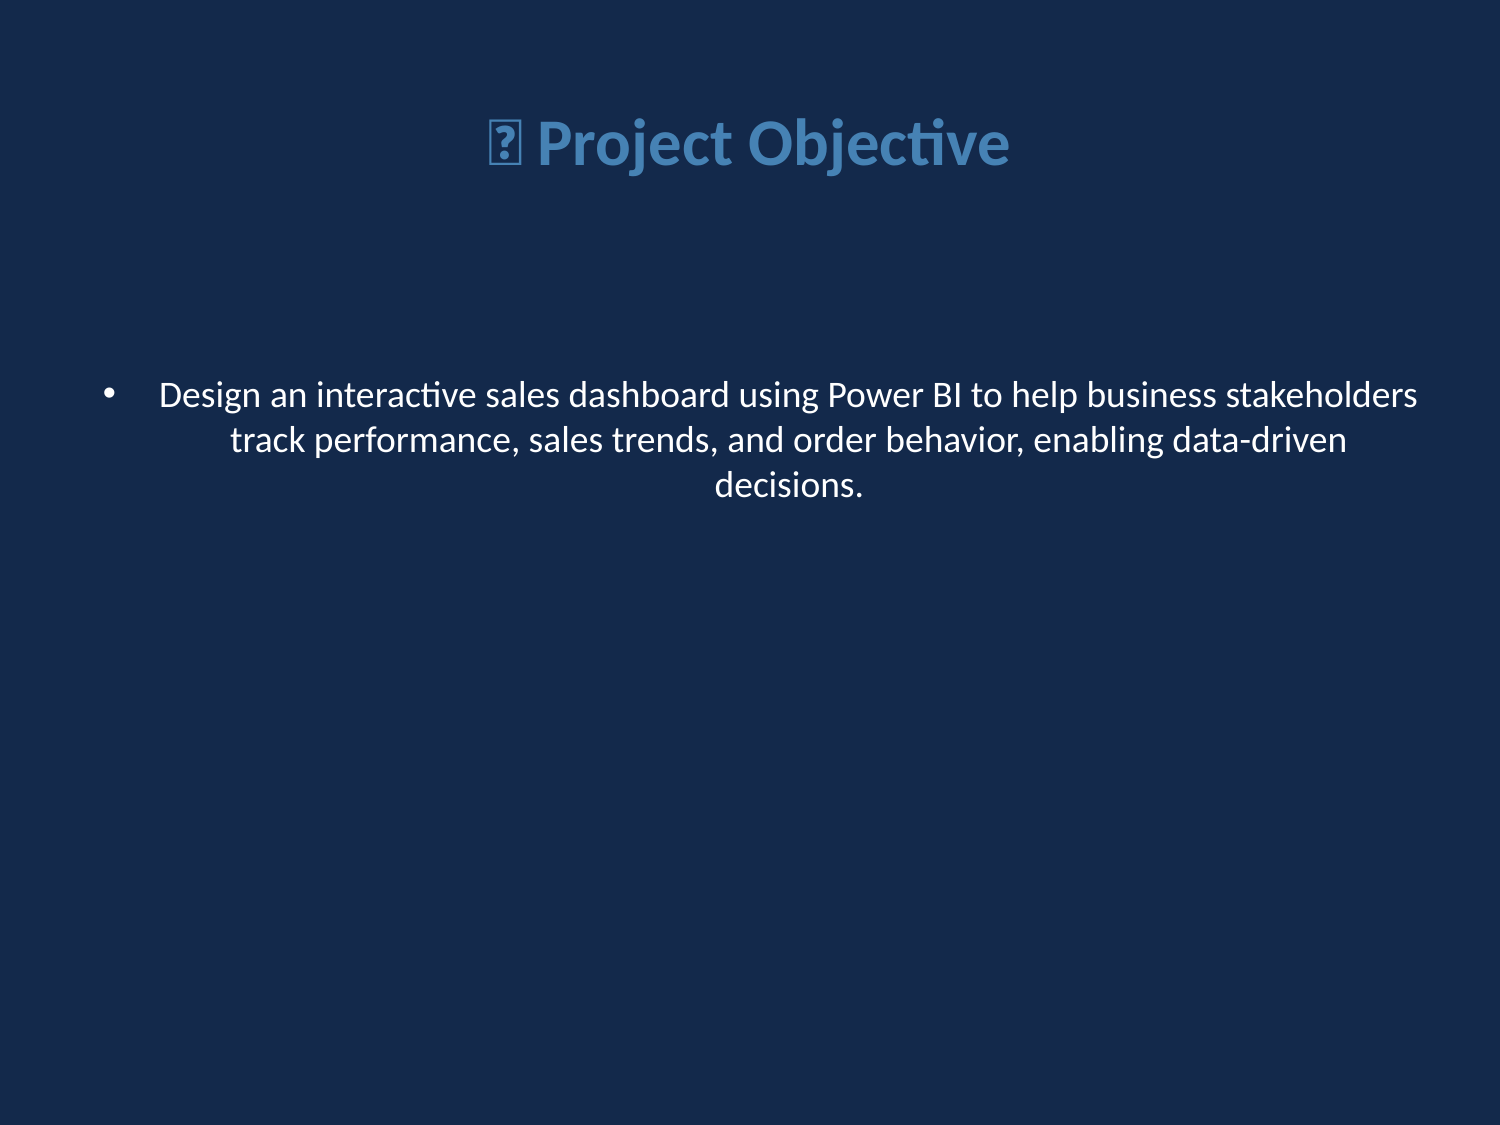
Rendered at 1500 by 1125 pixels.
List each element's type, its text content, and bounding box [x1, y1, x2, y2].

title 🎯 Project Objective [75, 45, 1425, 233]
list Design an interactive sales dashboard using Power BI to help business stakeholders track performance, sales trends, and order behavior, enabling data-driven decisions. [86, 362, 1437, 676]
